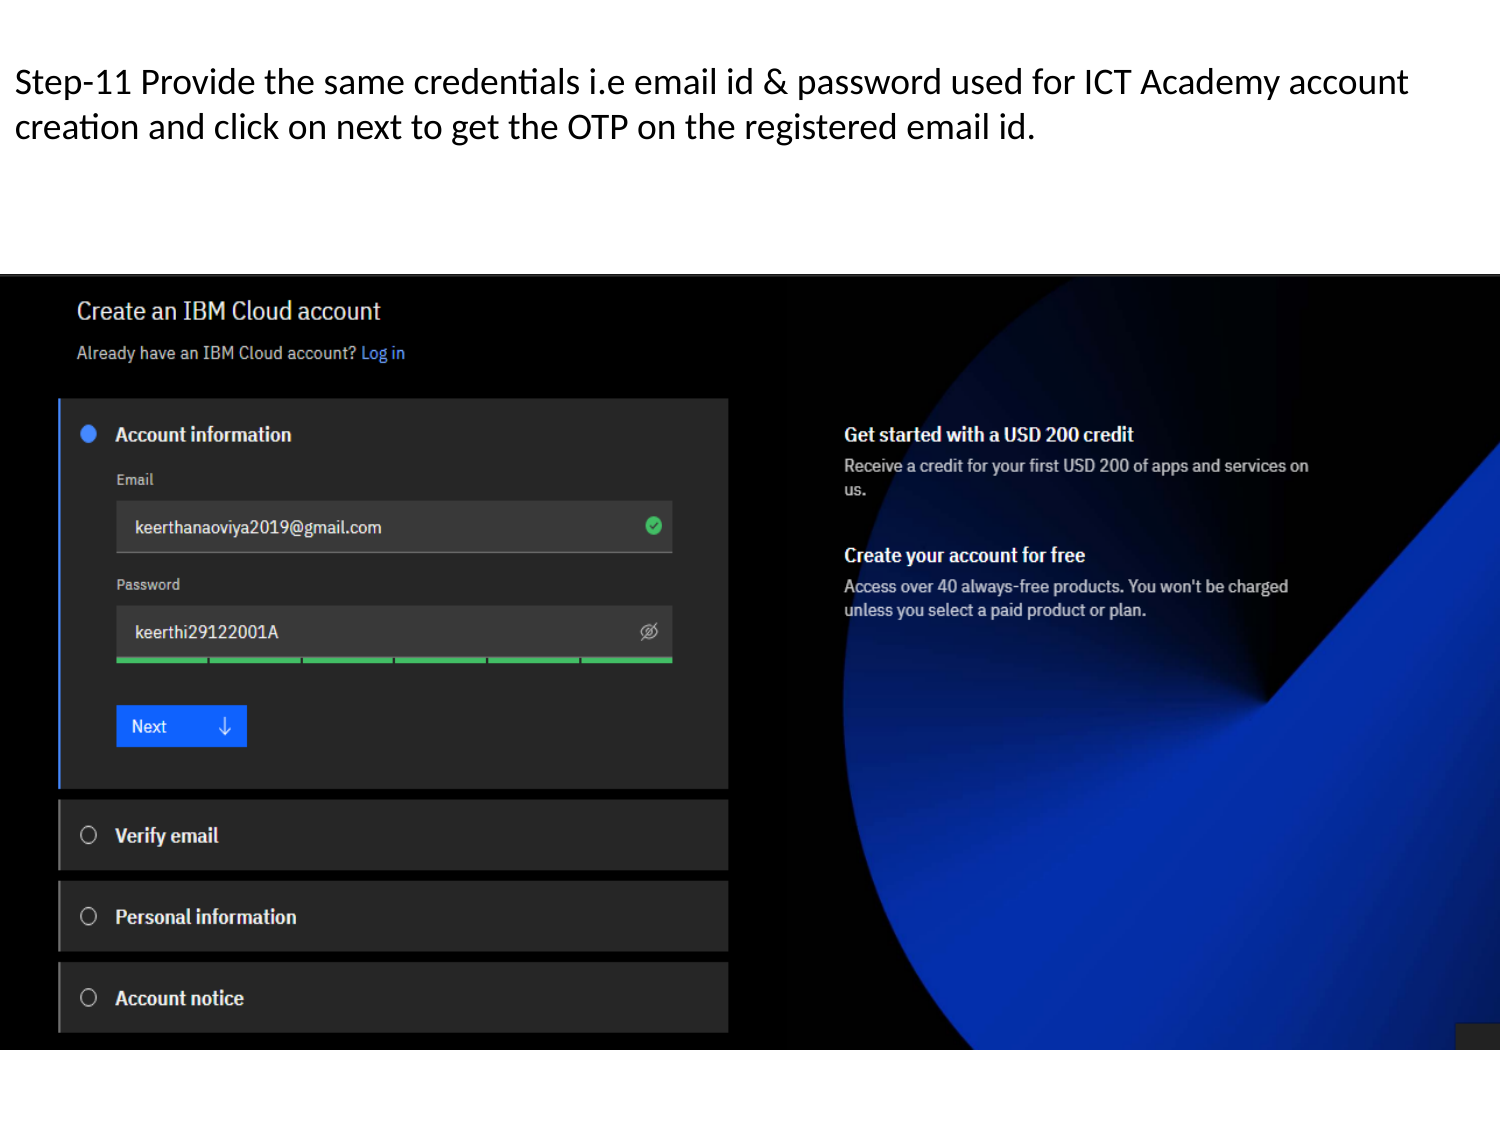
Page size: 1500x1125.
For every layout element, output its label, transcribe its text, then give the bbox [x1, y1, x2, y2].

text_box Step-11 Provide the same credentials i.e email id & password used for ICT Academy account creation and click on next to get the OTP on the registered email id. [0, 49, 1475, 155]
picture [0, 274, 1500, 1051]
